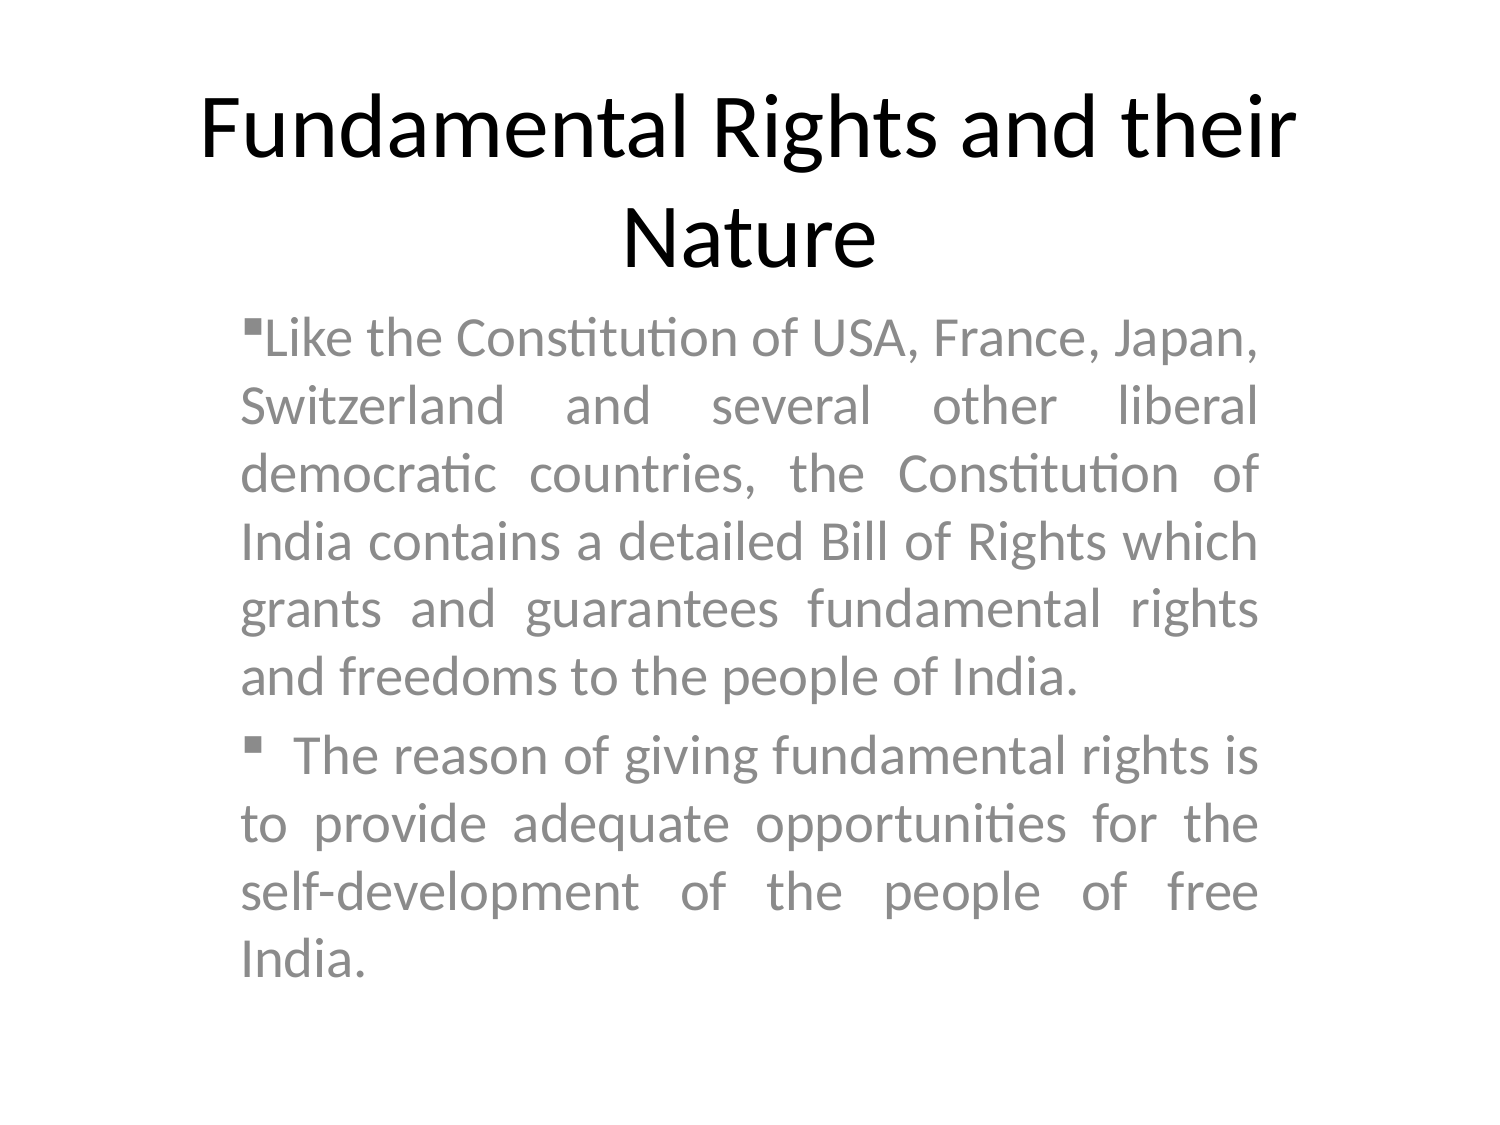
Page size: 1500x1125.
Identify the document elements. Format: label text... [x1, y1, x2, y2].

subtitle Like the Constitution of USA, France, Japan, Switzerland and several other liberal democratic countries, the Constitution of India contains a detailed Bill of Rights which grants and guarantees fundamental rights and freedoms to the people of India. The reason of giving fundamental rights is to provide adequate opportunities for the self-development of the people of free India. [225, 292, 1275, 1055]
title Fundamental Rights and their Nature [112, 46, 1388, 305]
